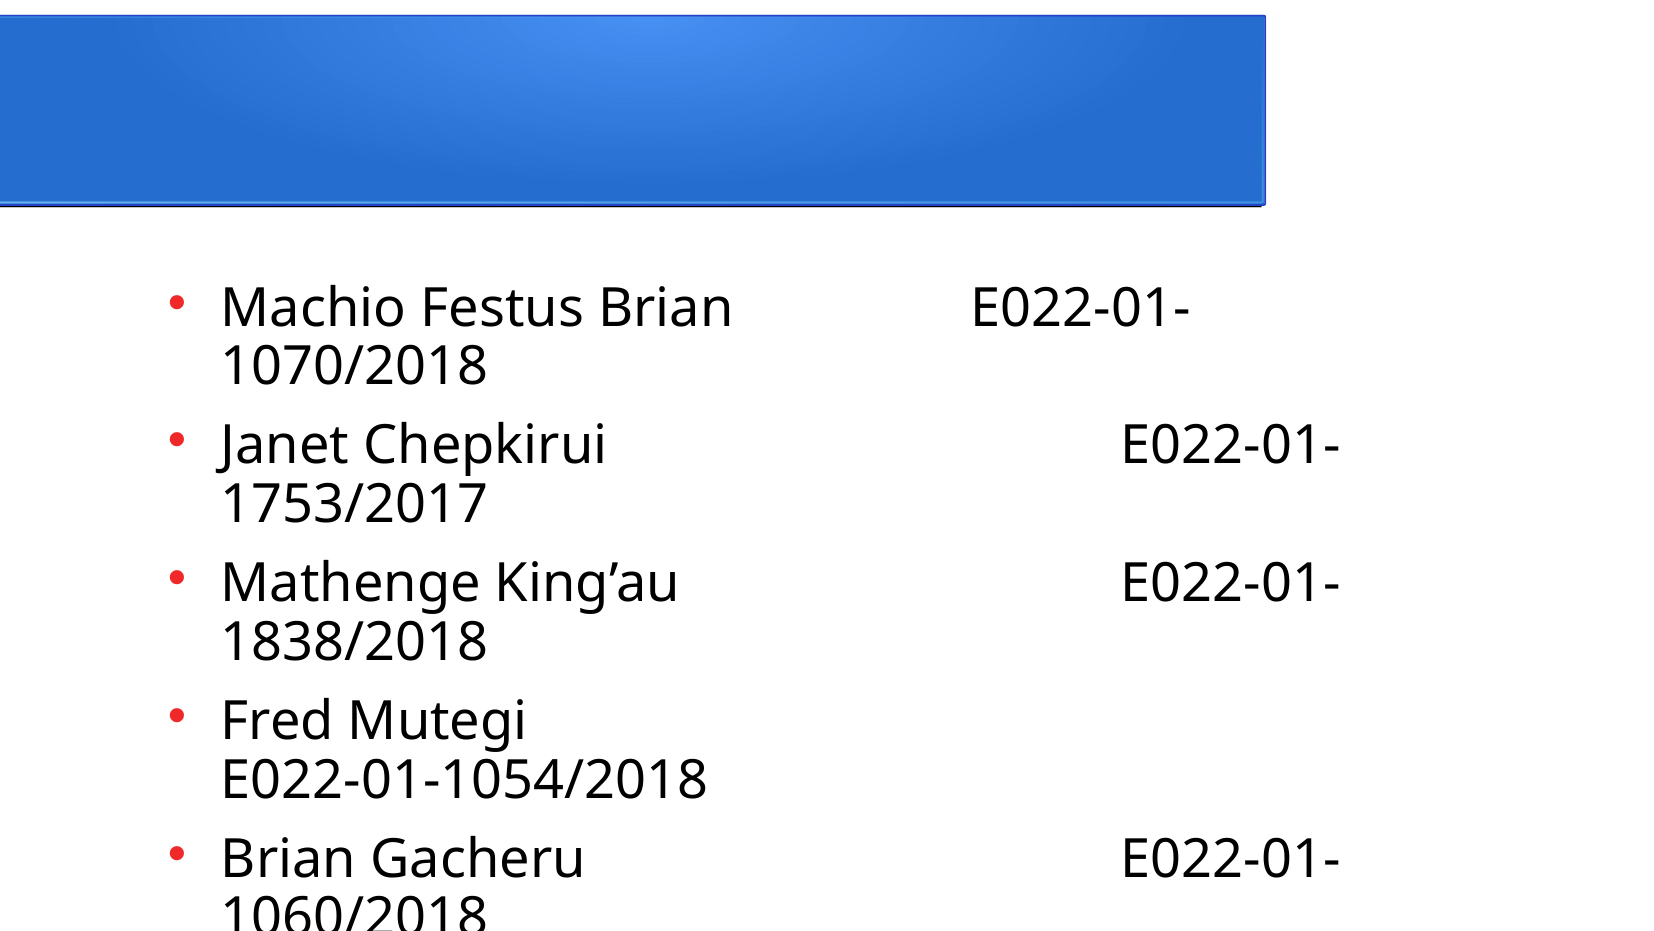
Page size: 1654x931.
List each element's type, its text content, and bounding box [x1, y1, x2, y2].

picture [0, 13, 1269, 211]
text_box Machio Festus Brian E022-01-1070/2018 Janet Chepkirui E022-01-1753/2017 Mathenge King’au E022-01-1838/2018 Fred Mutegi E022-01-1054/2018 Brian Gacheru E022-01-1060/2018 [150, 279, 1397, 750]
